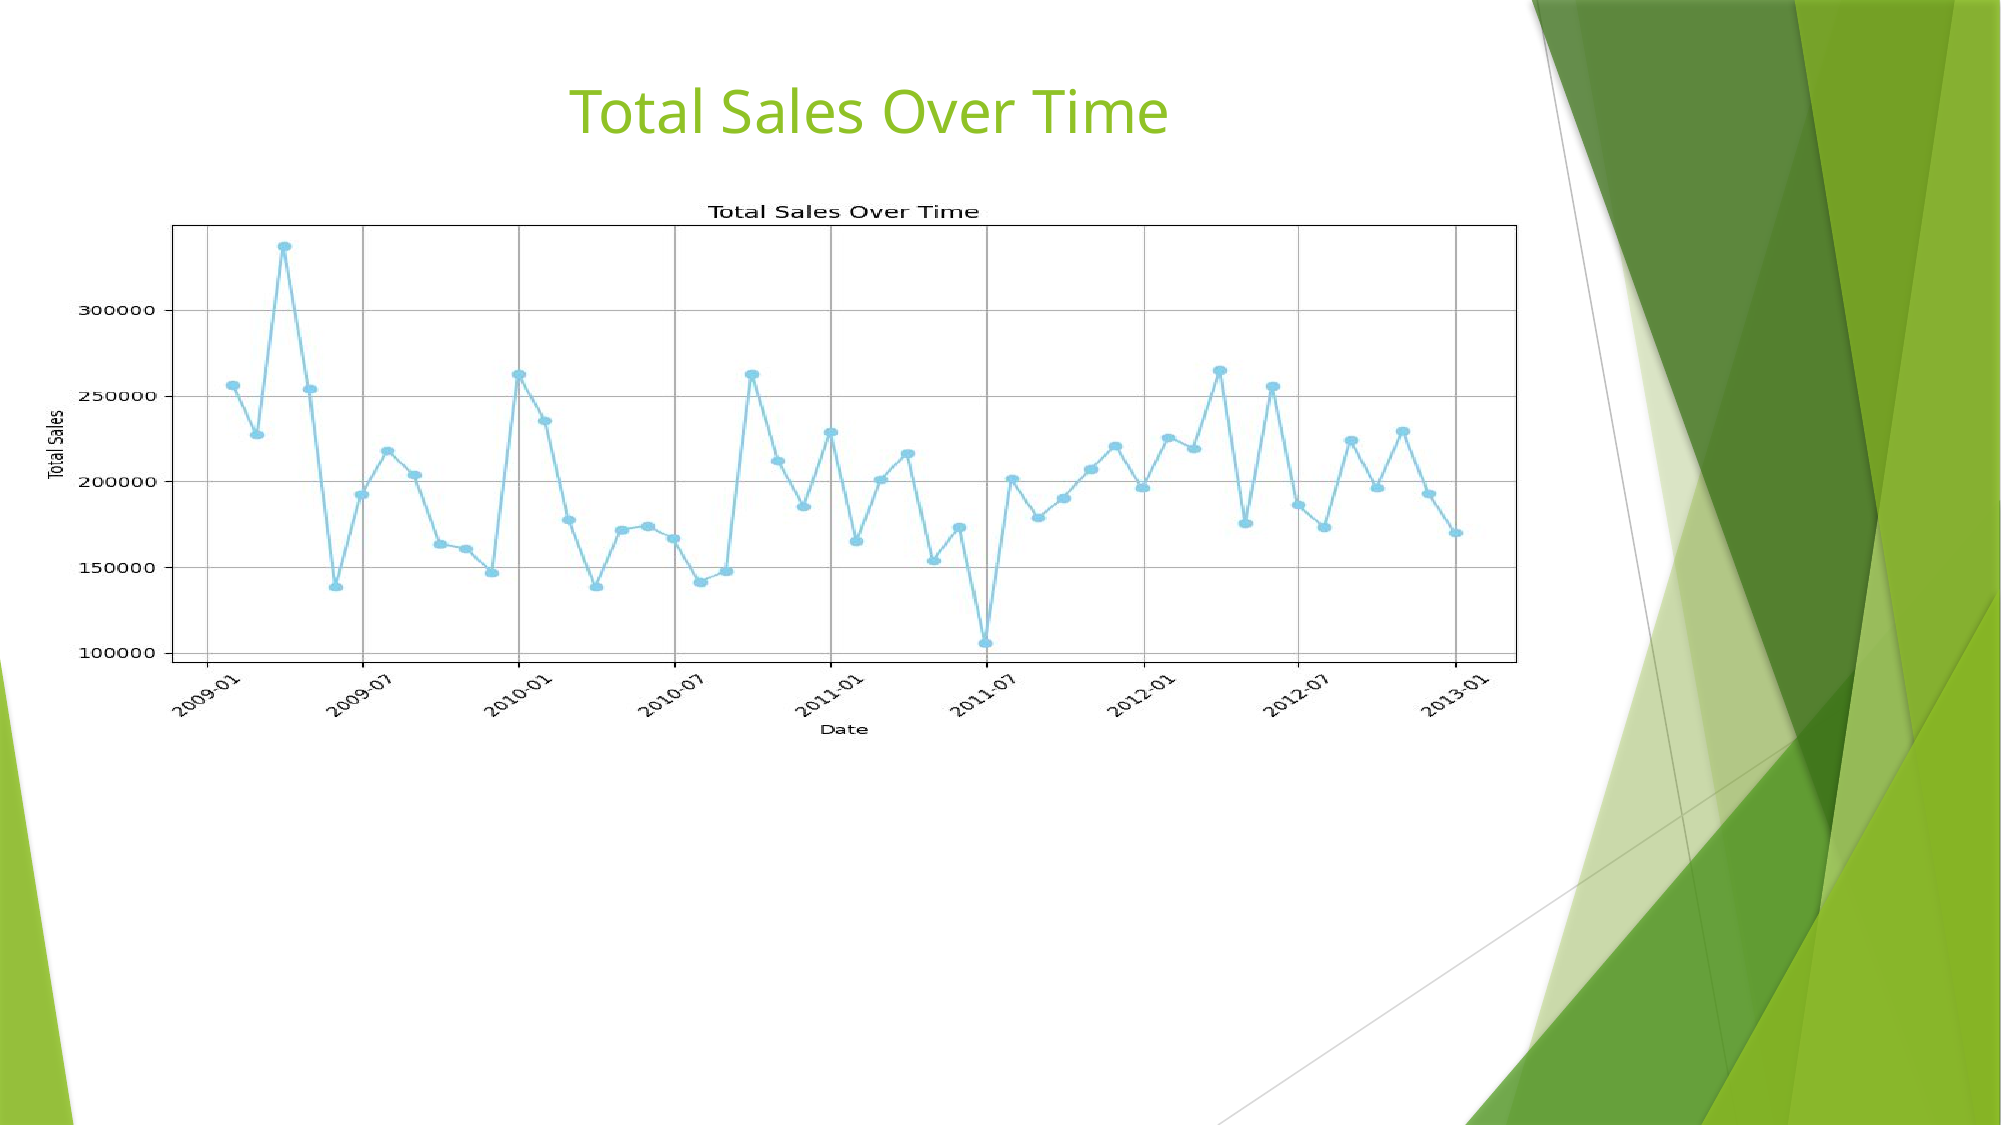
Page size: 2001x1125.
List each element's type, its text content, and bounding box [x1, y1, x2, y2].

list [32, 194, 1531, 746]
title Total Sales Over Time [531, 35, 1209, 185]
